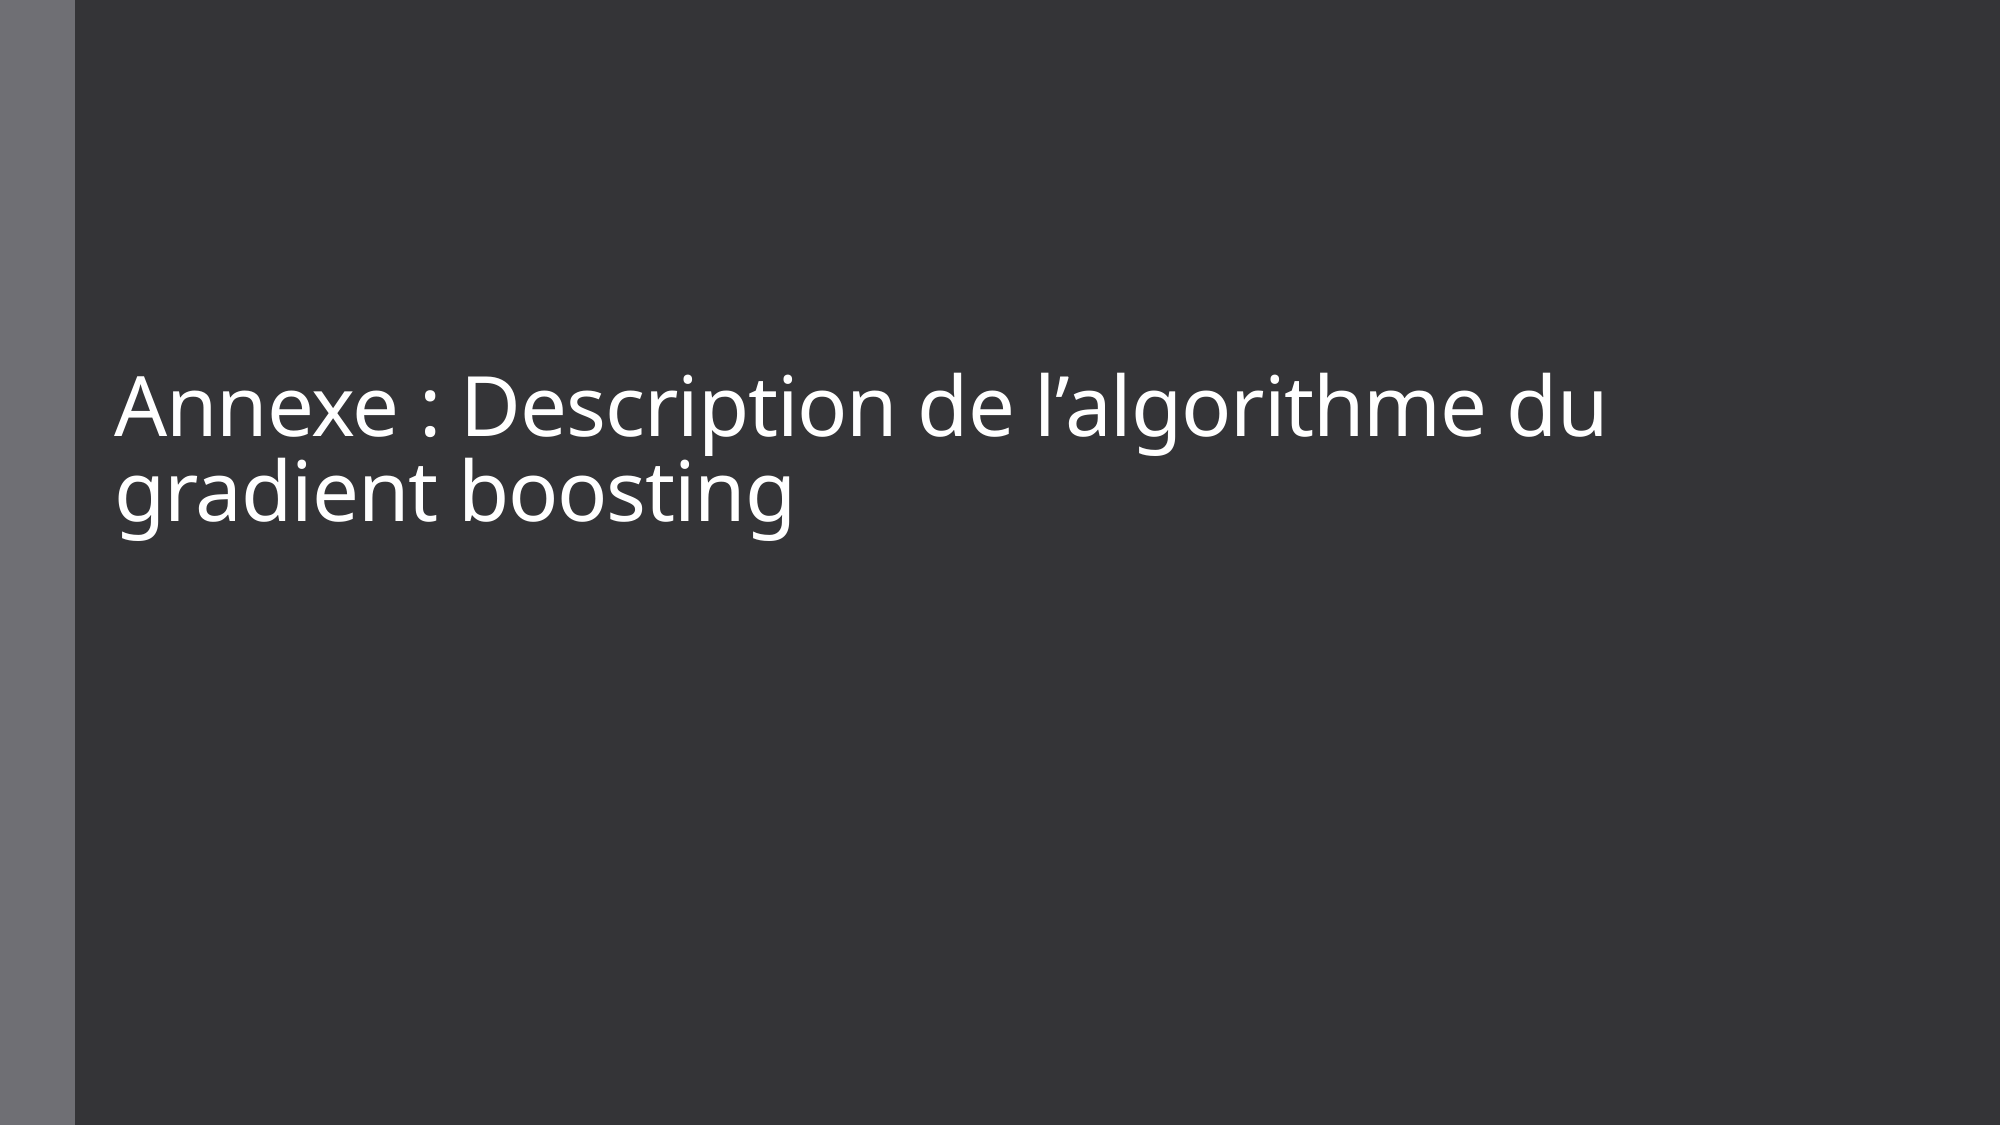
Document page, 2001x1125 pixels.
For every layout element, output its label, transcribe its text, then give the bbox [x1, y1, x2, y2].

title Annexe : Description de l’algorithme du gradient boosting [99, 360, 1870, 546]
